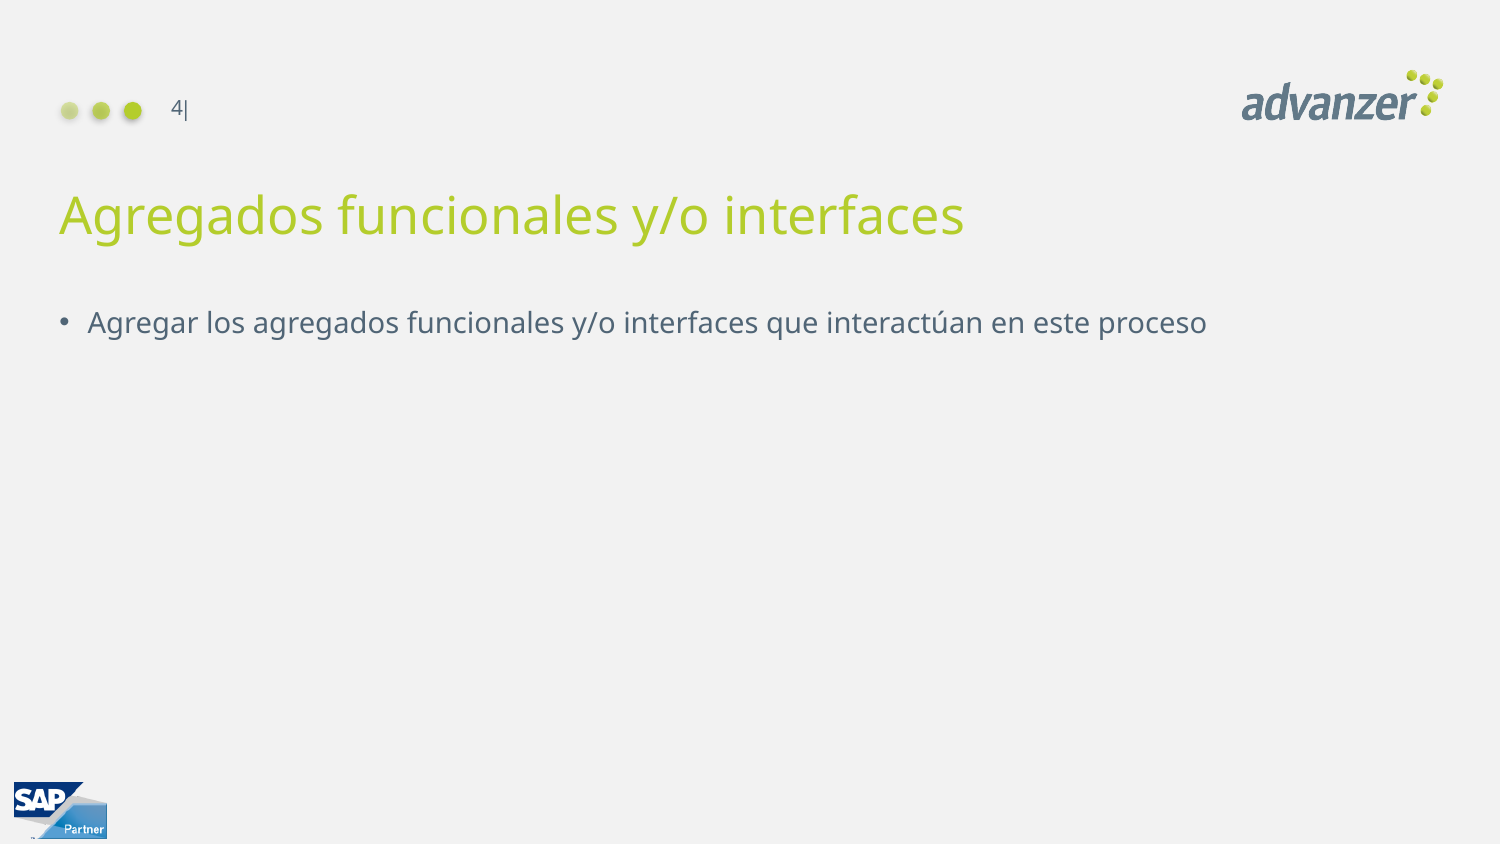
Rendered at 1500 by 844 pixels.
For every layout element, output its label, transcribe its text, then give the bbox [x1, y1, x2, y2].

slide_number 4 [128, 86, 198, 132]
picture [1218, 58, 1467, 112]
text_box Agregar los agregados funcionales y/o interfaces que interactúan en este proceso [44, 296, 1448, 715]
picture [14, 782, 107, 839]
title Agregados funcionales y/o interfaces [44, 112, 1467, 253]
